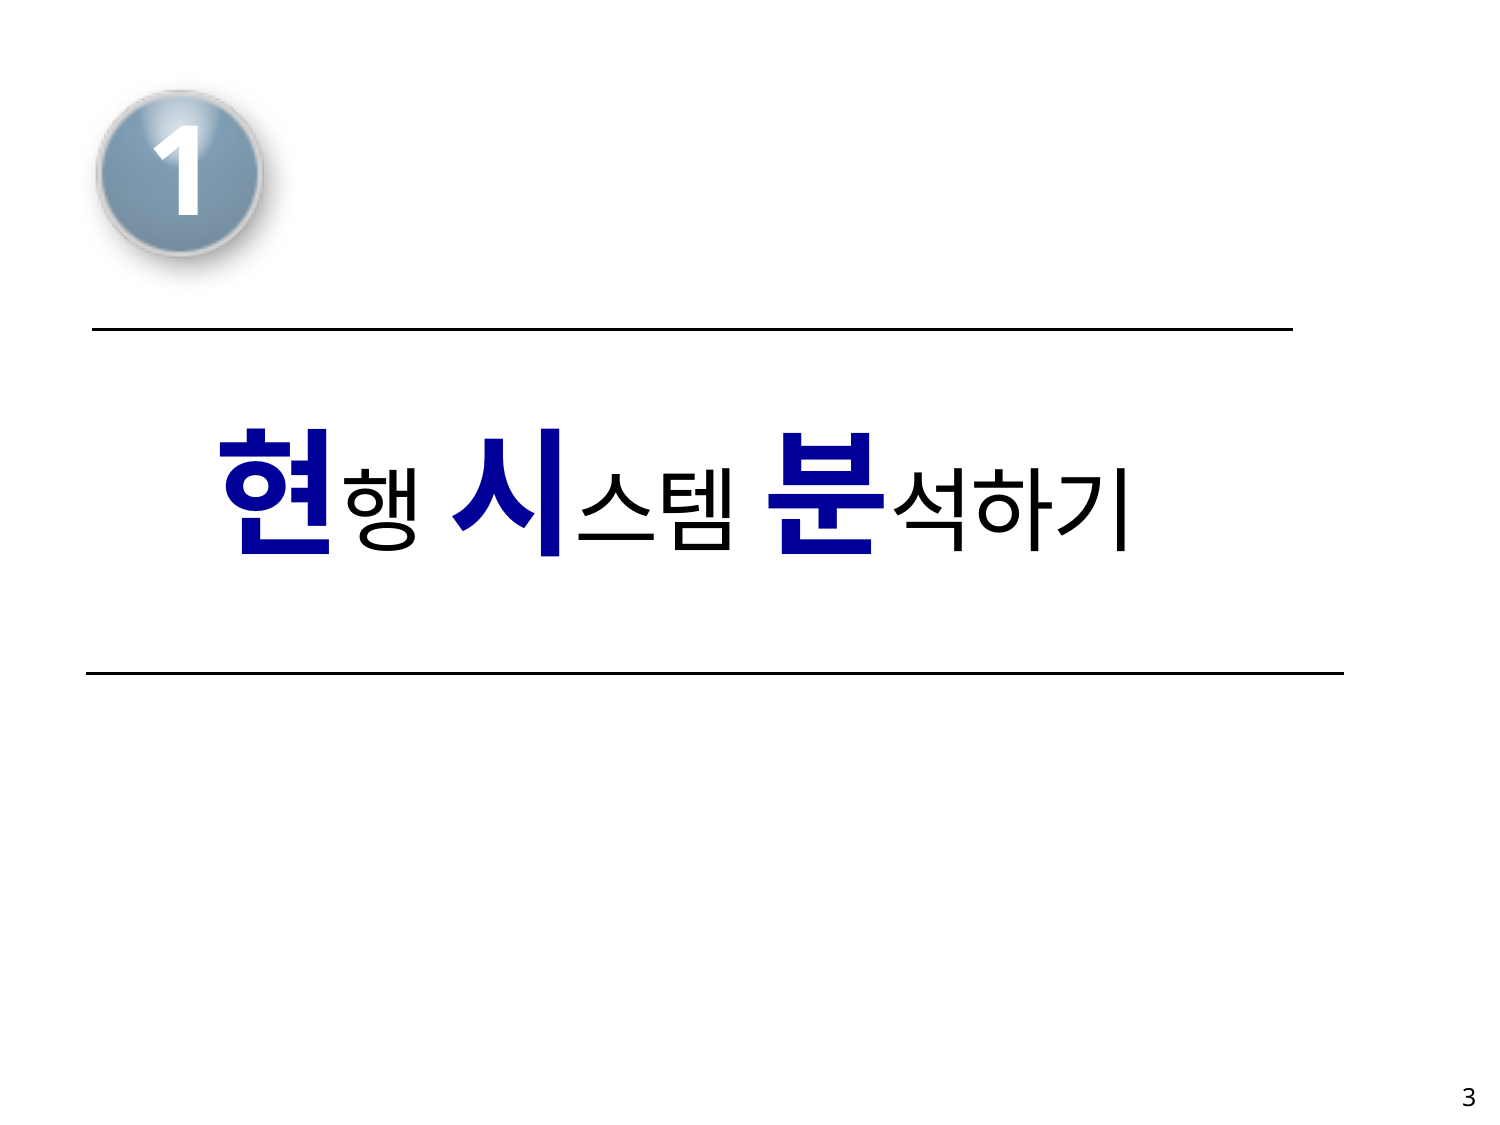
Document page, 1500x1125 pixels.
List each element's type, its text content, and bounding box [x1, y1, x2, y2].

slide_number 3 [1141, 1079, 1492, 1117]
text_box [78, 75, 300, 297]
text_box 현행 시스템 분석하기 [199, 399, 1152, 580]
